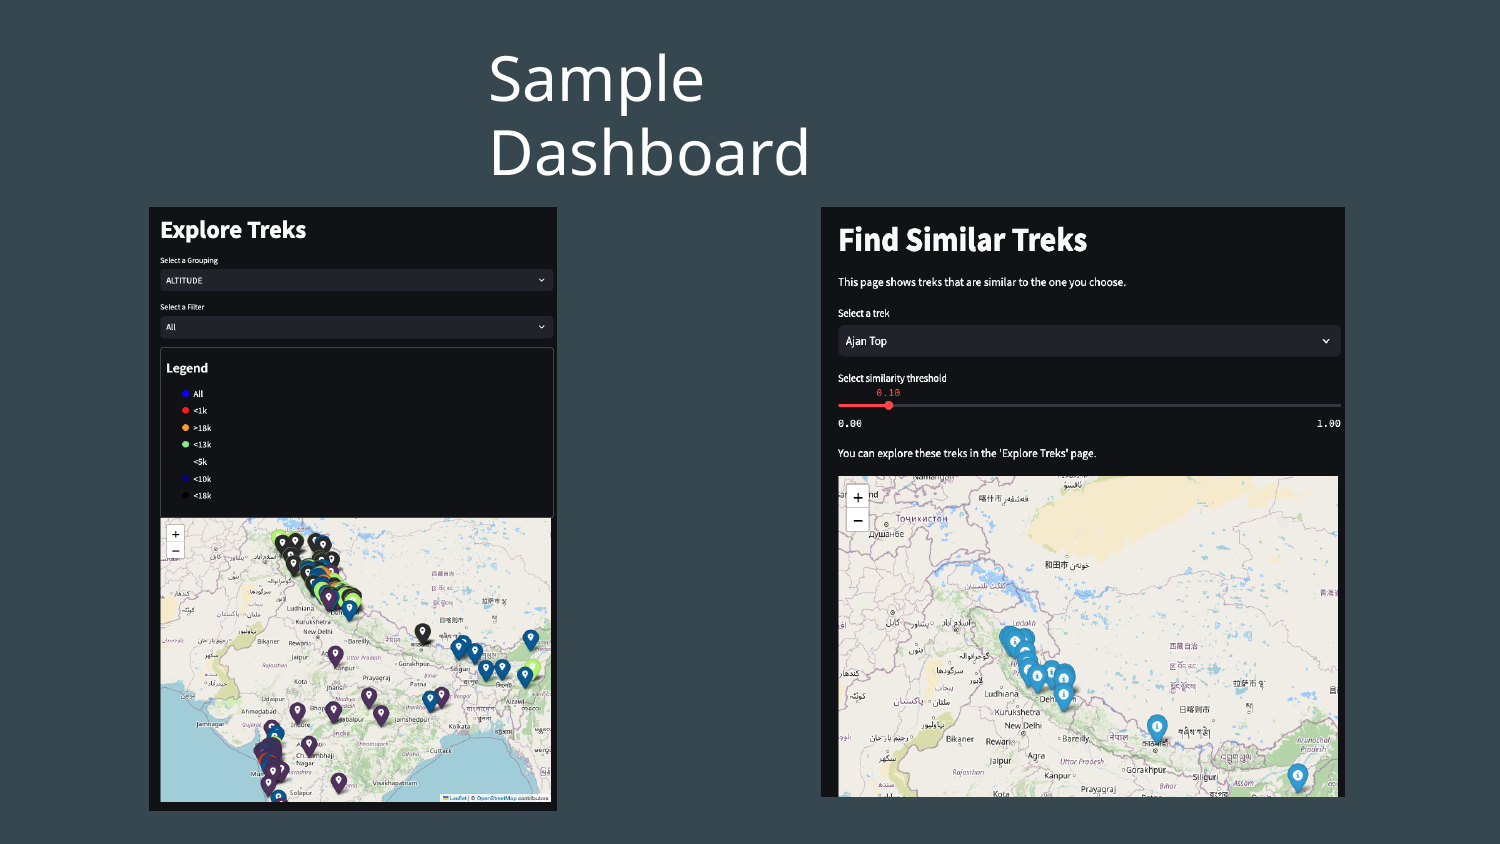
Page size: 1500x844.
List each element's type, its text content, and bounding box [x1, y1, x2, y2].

picture [821, 207, 1346, 798]
title Sample Dashboard [473, 23, 947, 118]
picture [149, 207, 557, 812]
